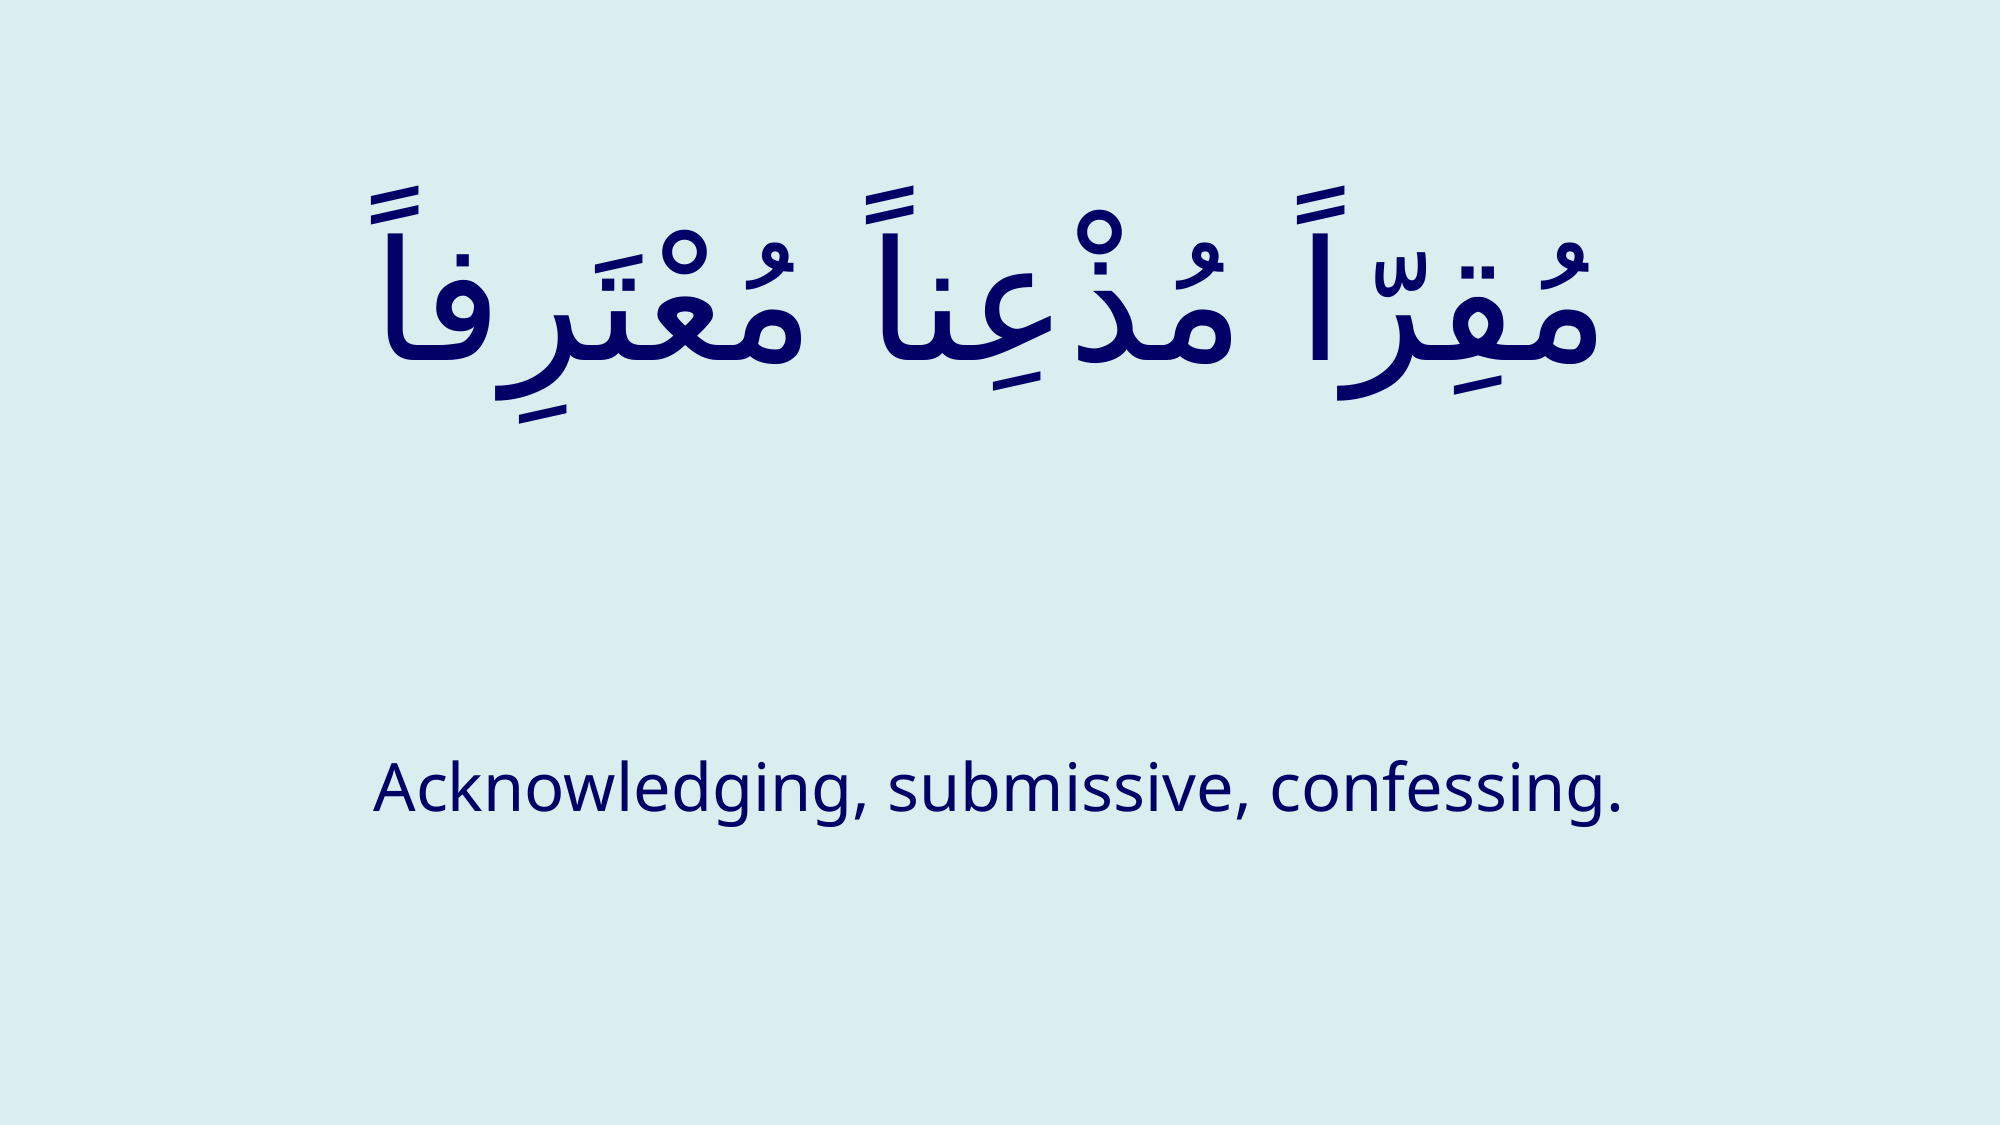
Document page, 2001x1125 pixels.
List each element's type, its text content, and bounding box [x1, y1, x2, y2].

title مُقِرّاً مُذْعِناً مُعْتَرِفاً [0, 200, 2000, 388]
list Acknowledging, submissive, confessing. [356, 737, 1644, 1050]
